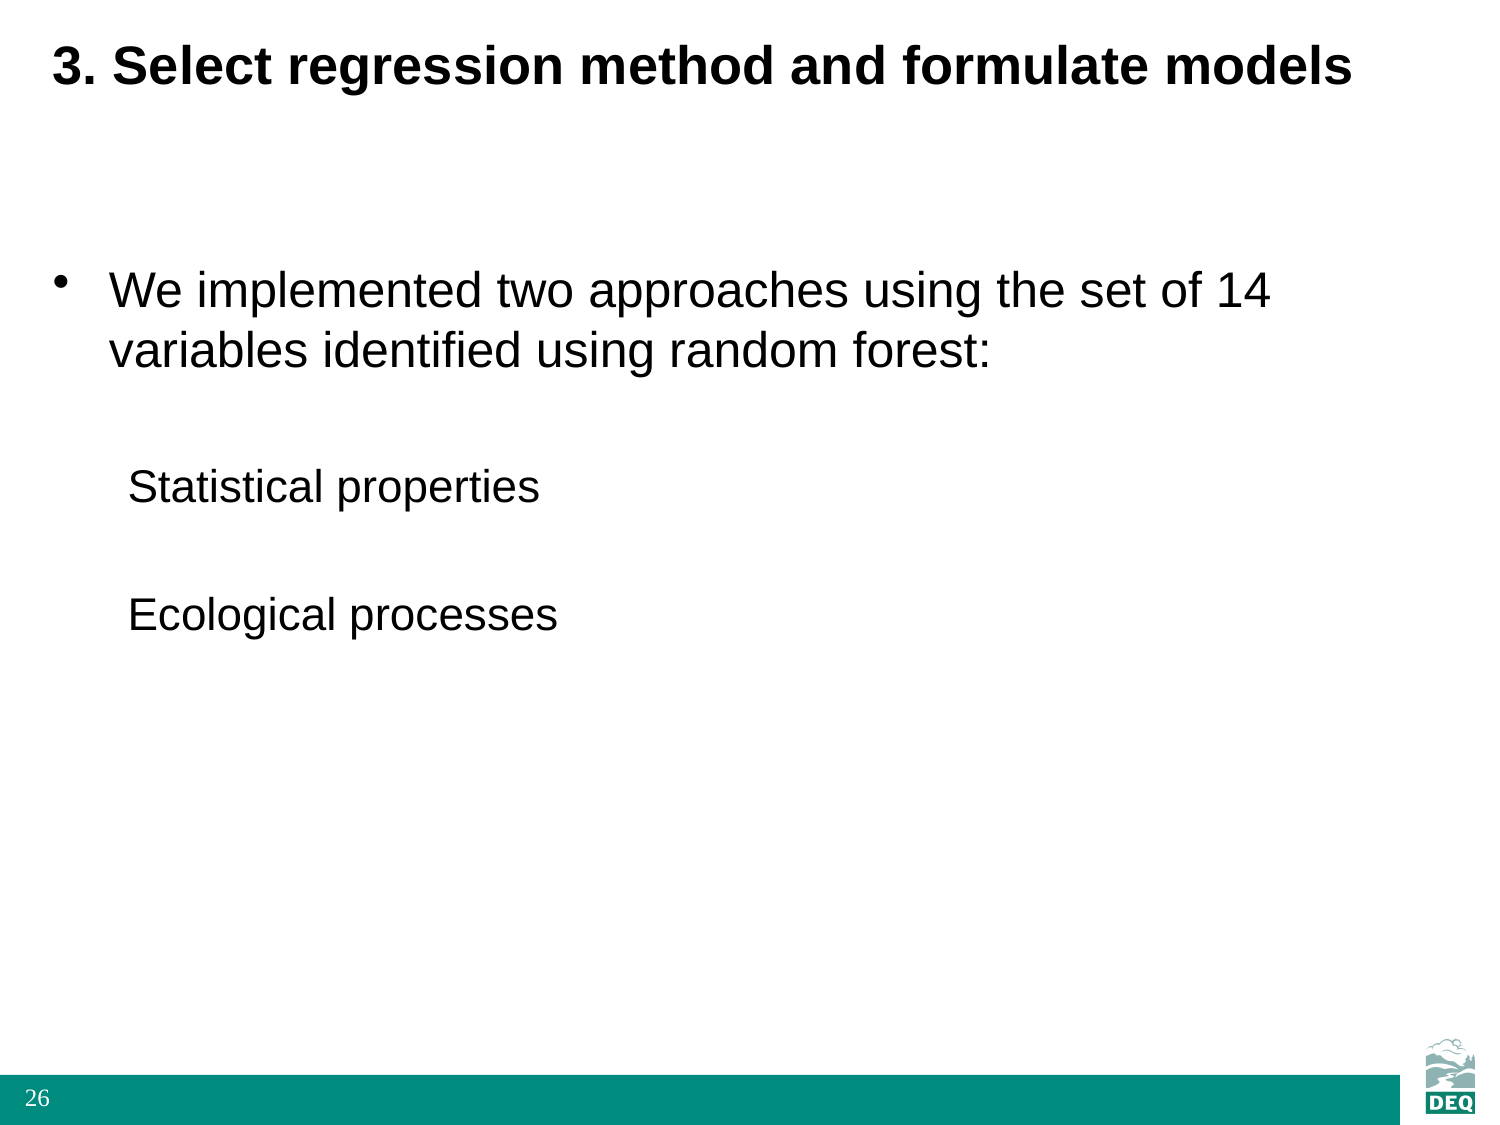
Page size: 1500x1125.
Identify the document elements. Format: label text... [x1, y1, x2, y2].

slide_number 26 [0, 1075, 75, 1117]
title 3. Select regression method and formulate models [37, 0, 1413, 126]
text_box We implemented two approaches using the set of 14 variables identified using random forest: Statistical properties Ecological processes [37, 249, 1425, 888]
picture [1425, 1037, 1475, 1115]
